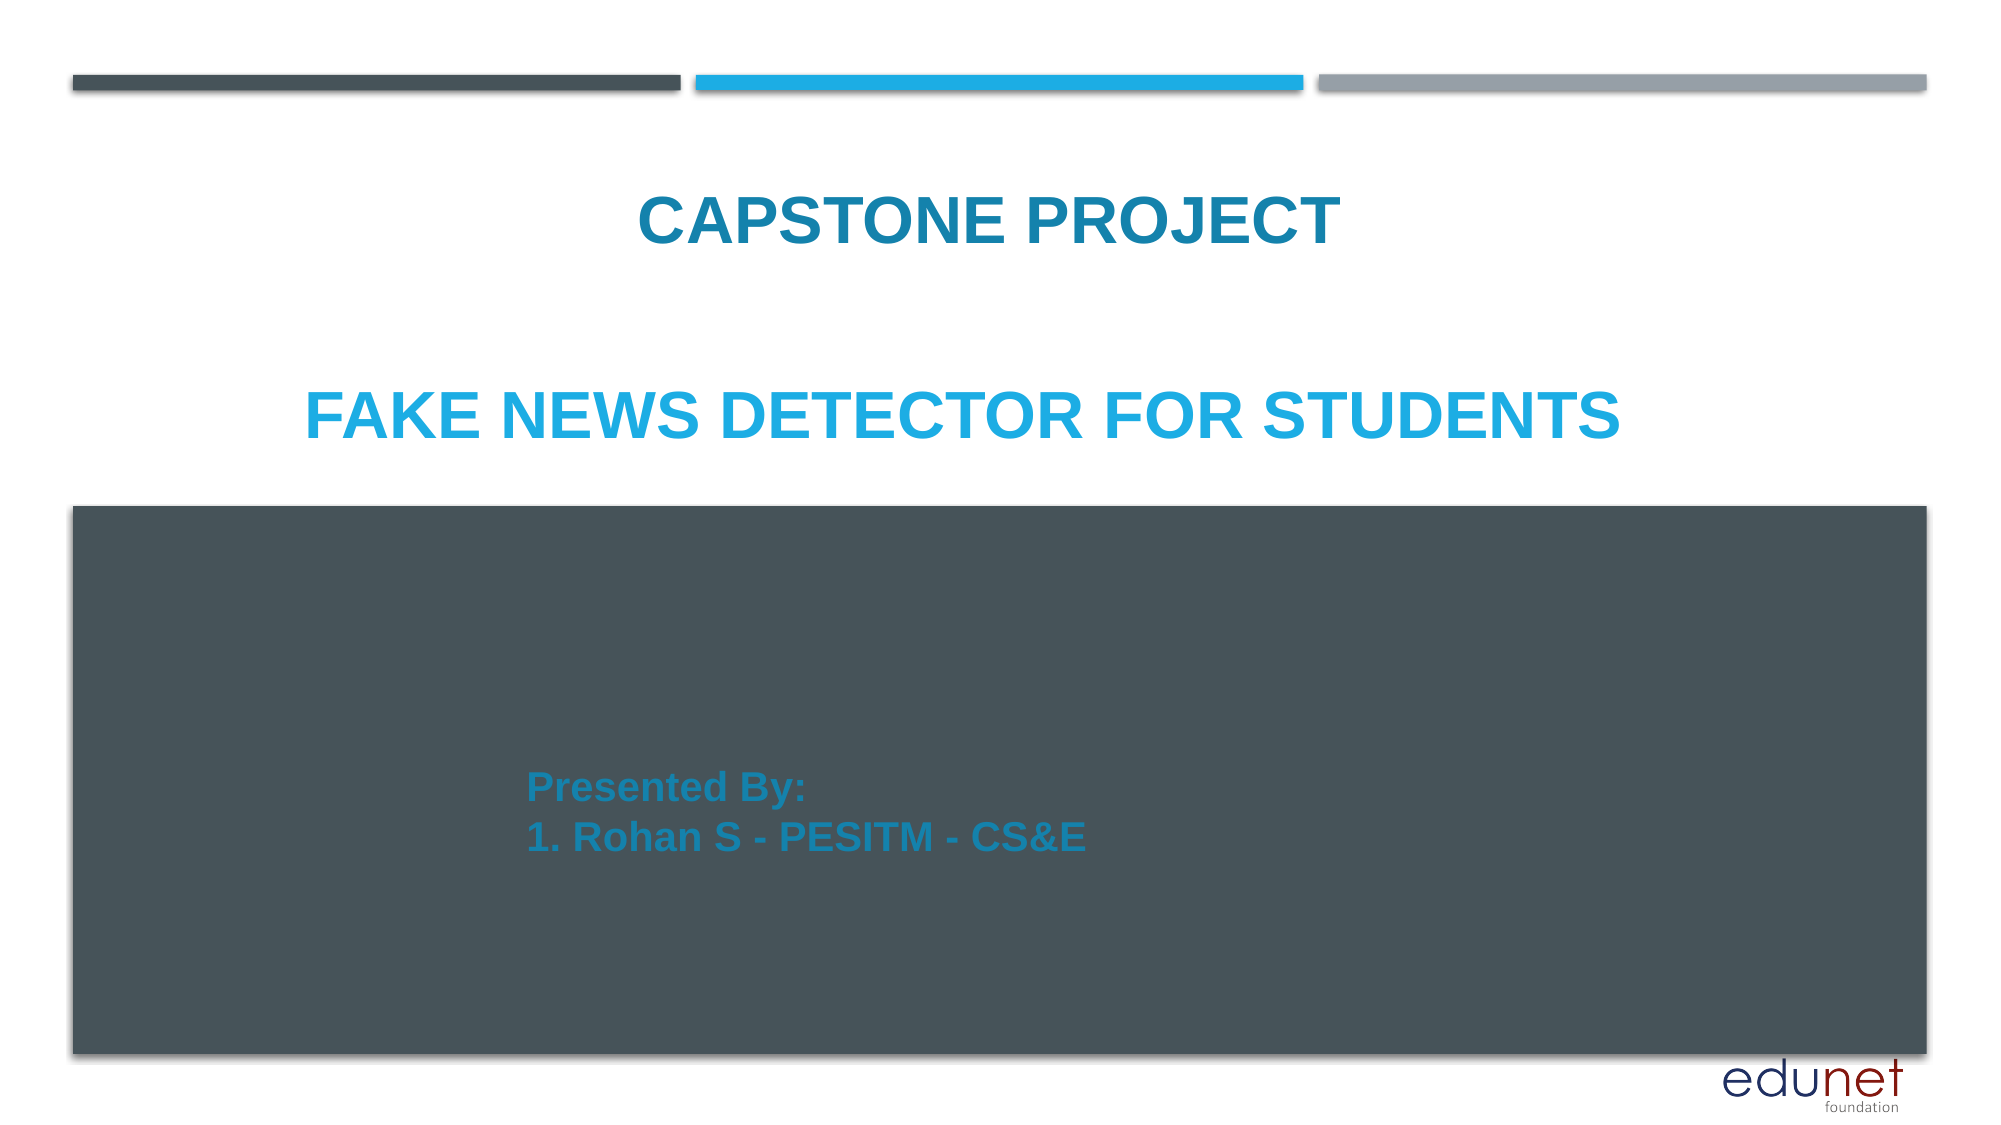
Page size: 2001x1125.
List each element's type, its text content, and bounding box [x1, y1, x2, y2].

title Fake News Detector for Students [222, 298, 1723, 460]
text_box Presented By: 1. Rohan S - PESITM - CS&E [511, 752, 1821, 868]
picture [1719, 1056, 1905, 1116]
text_box CAPSTONE PROJECT [0, 169, 2000, 265]
